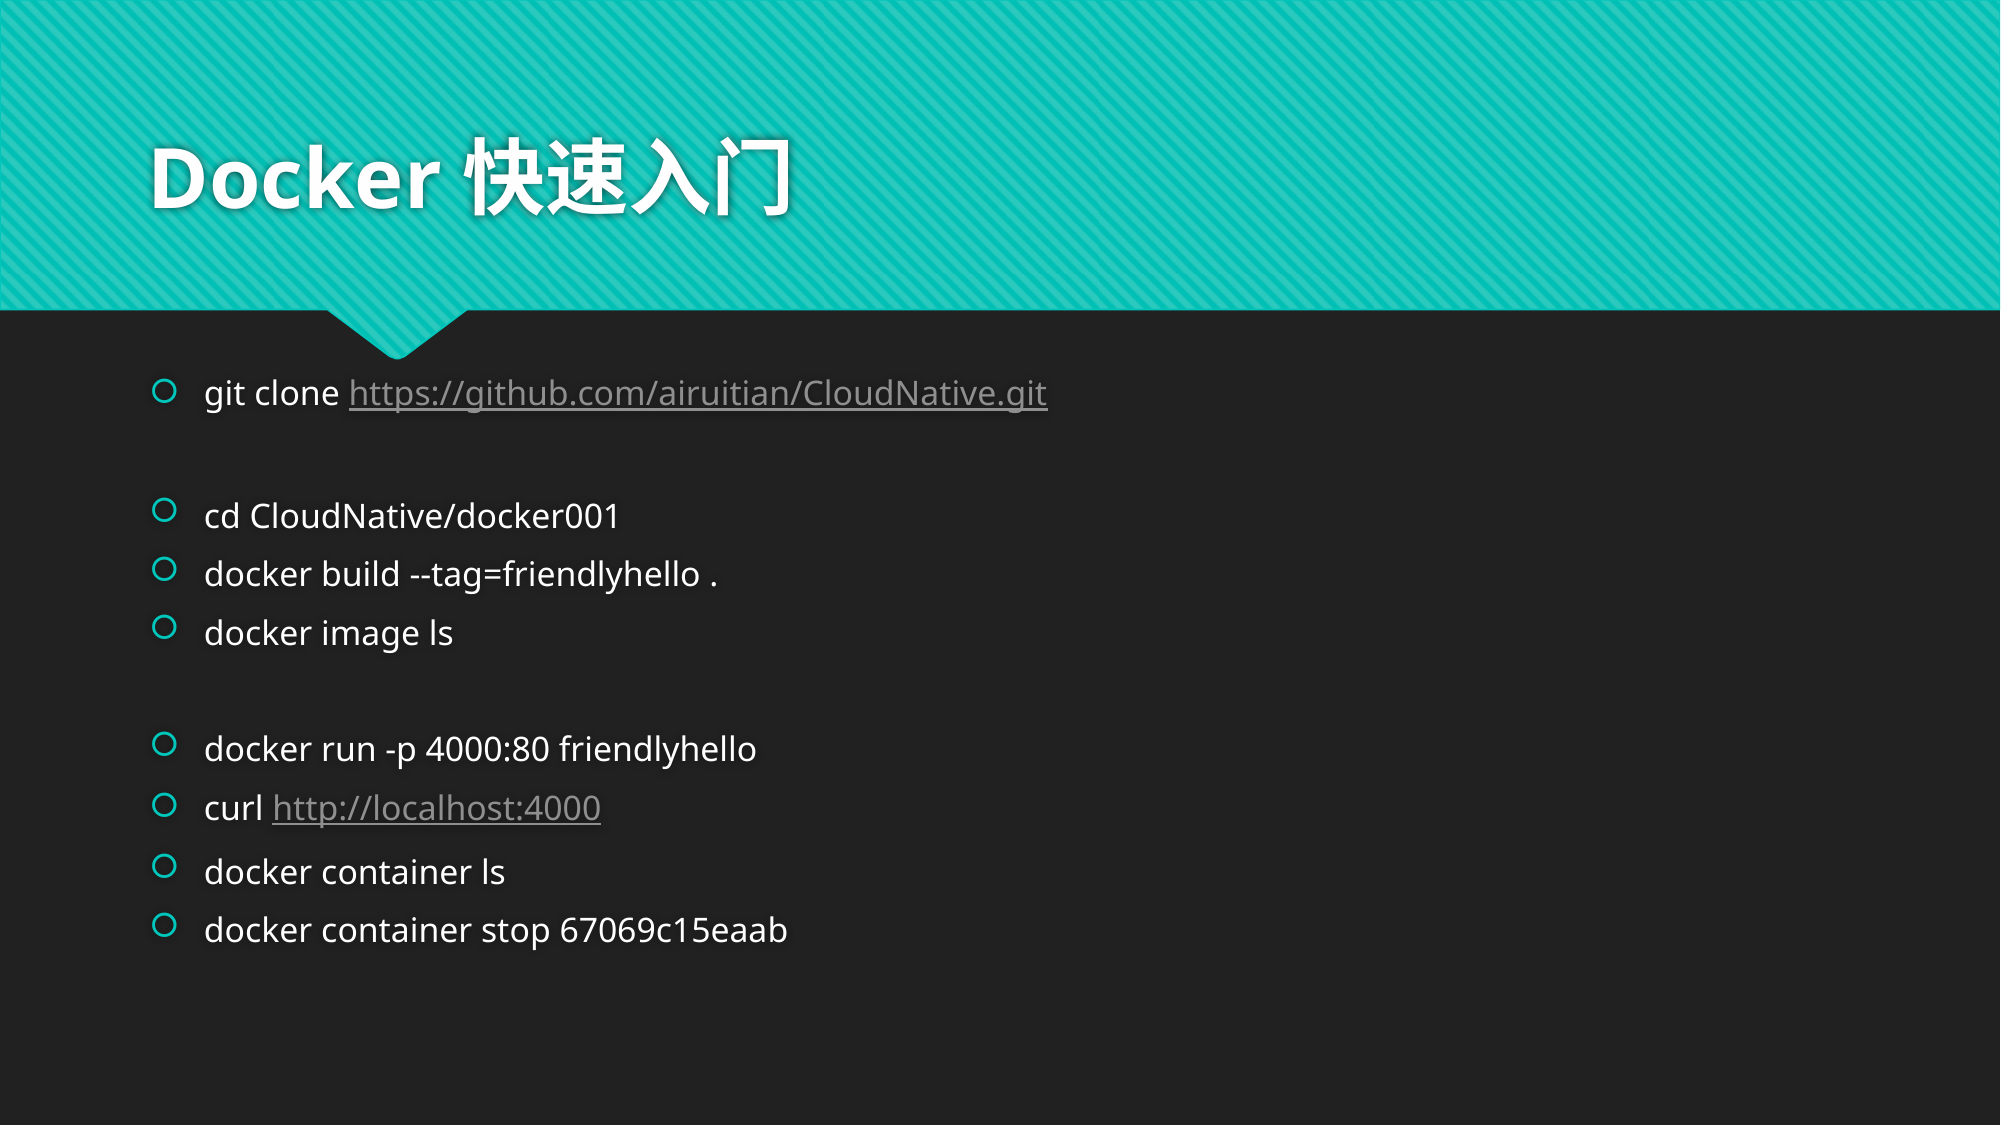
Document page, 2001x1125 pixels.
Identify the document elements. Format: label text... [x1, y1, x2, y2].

title Docker快速入门 [132, 73, 1868, 233]
list git clone https://github.com/airuitian/CloudNative.git cd CloudNative/docker001 docker build --tag=friendlyhello . docker image ls docker run -p 4000:80 friendlyhello curl http://localhost:4000 docker container ls docker container stop 67069c15eaab [134, 364, 1866, 962]
